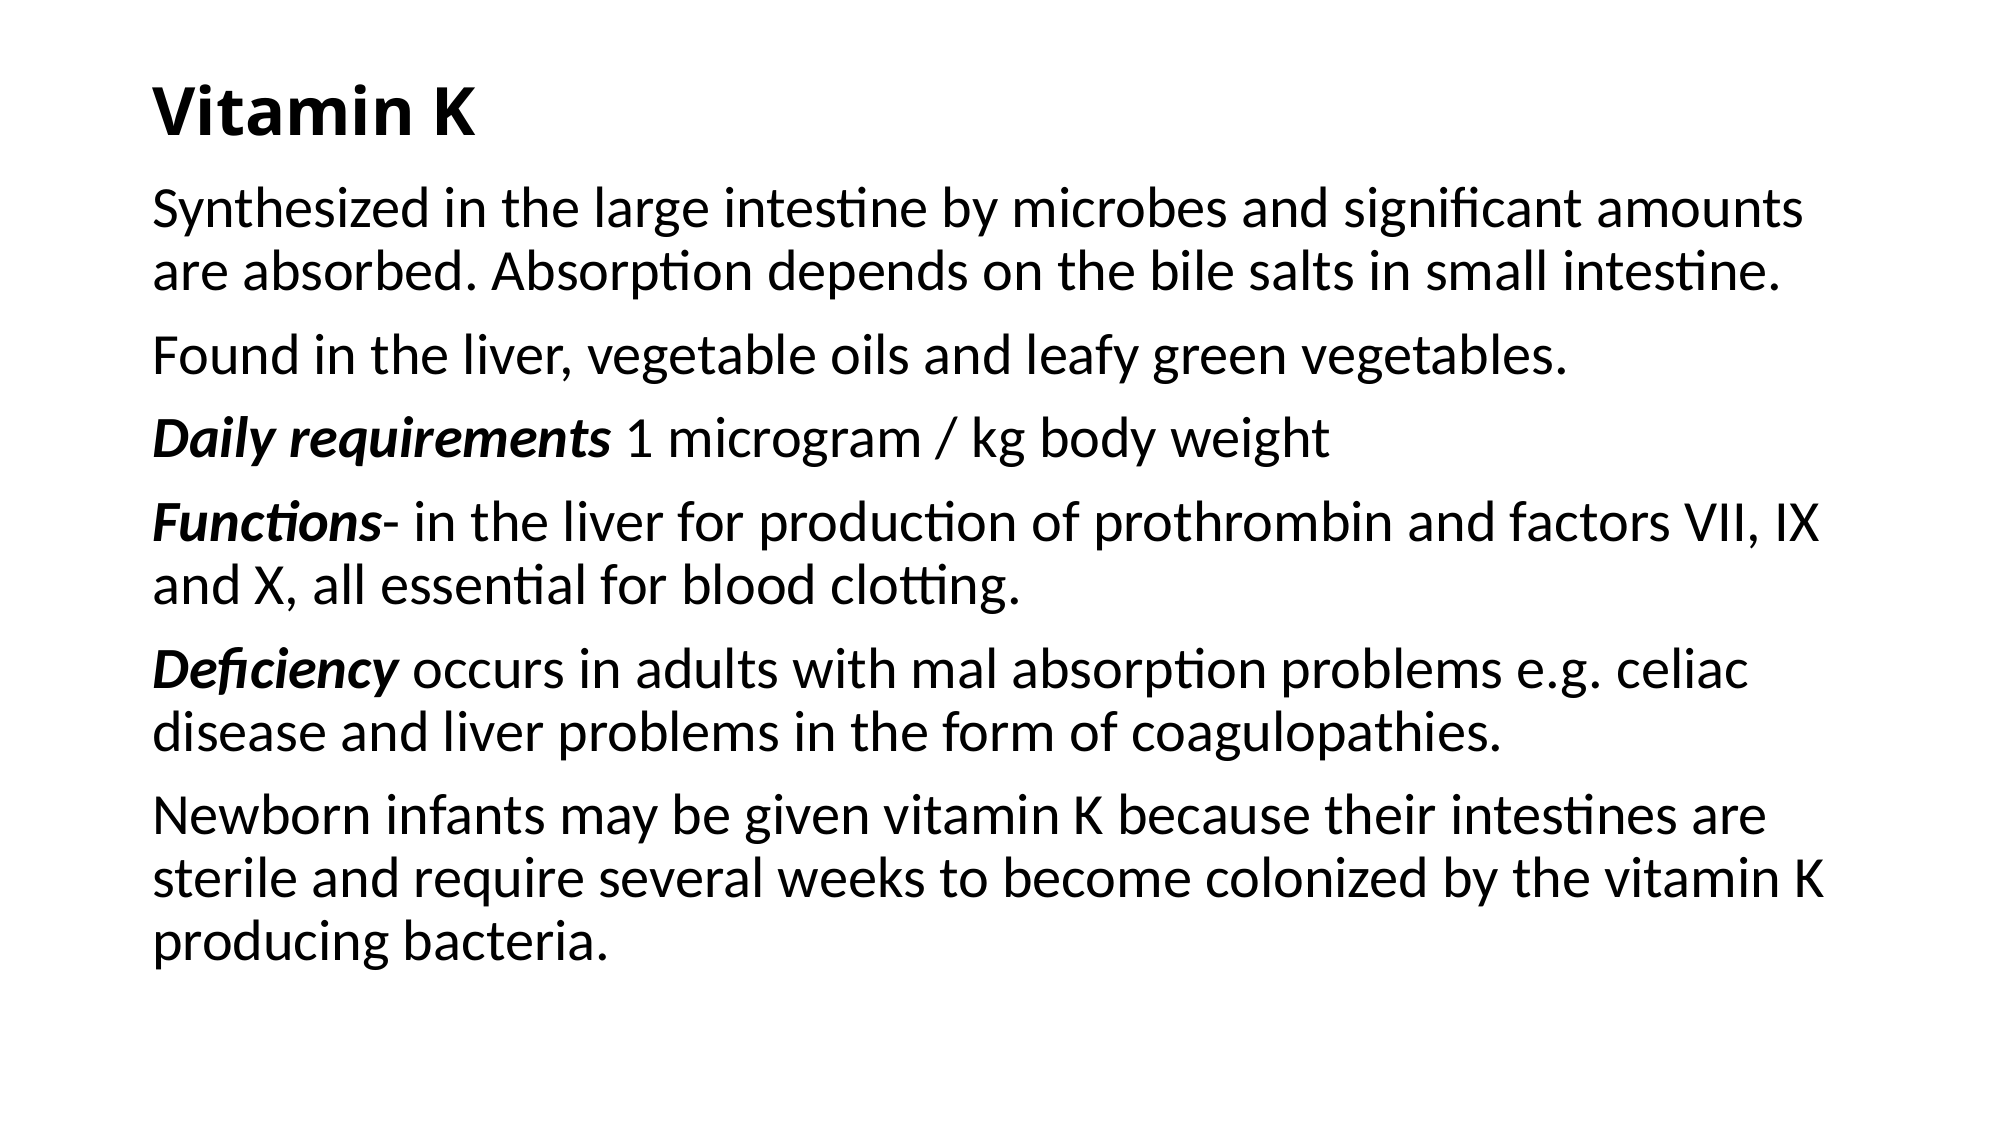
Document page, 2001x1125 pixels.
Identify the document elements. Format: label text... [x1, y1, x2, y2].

title Vitamin K [137, 59, 1863, 170]
list Synthesized in the large intestine by microbes and significant amounts are absorbed. Absorption depends on the bile salts in small intestine. Found in the liver, vegetable oils and leafy green vegetables. Daily requirements 1 microgram / kg body weight Functions- in the liver for production of prothrombin and factors VII, IX and X, all essential for blood clotting. Deficiency occurs in adults with mal absorption problems e.g. celiac disease and liver problems in the form of coagulopathies. Newborn infants may be given vitamin K because their intestines are sterile and require several weeks to become colonized by the vitamin K producing bacteria. [137, 170, 1863, 1058]
